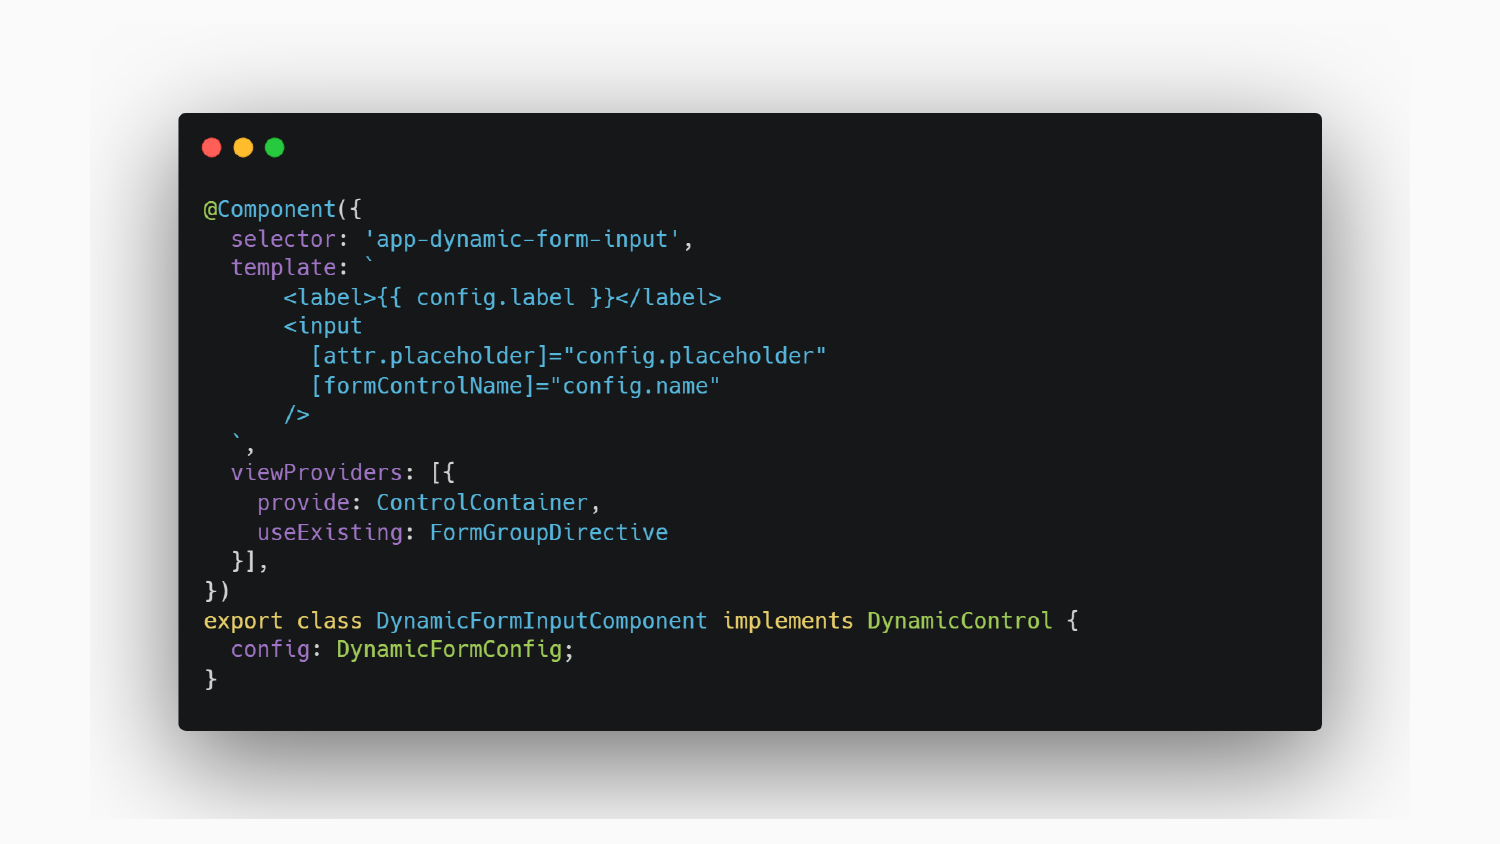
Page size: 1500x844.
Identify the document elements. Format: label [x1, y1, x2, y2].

picture [89, 24, 1411, 819]
